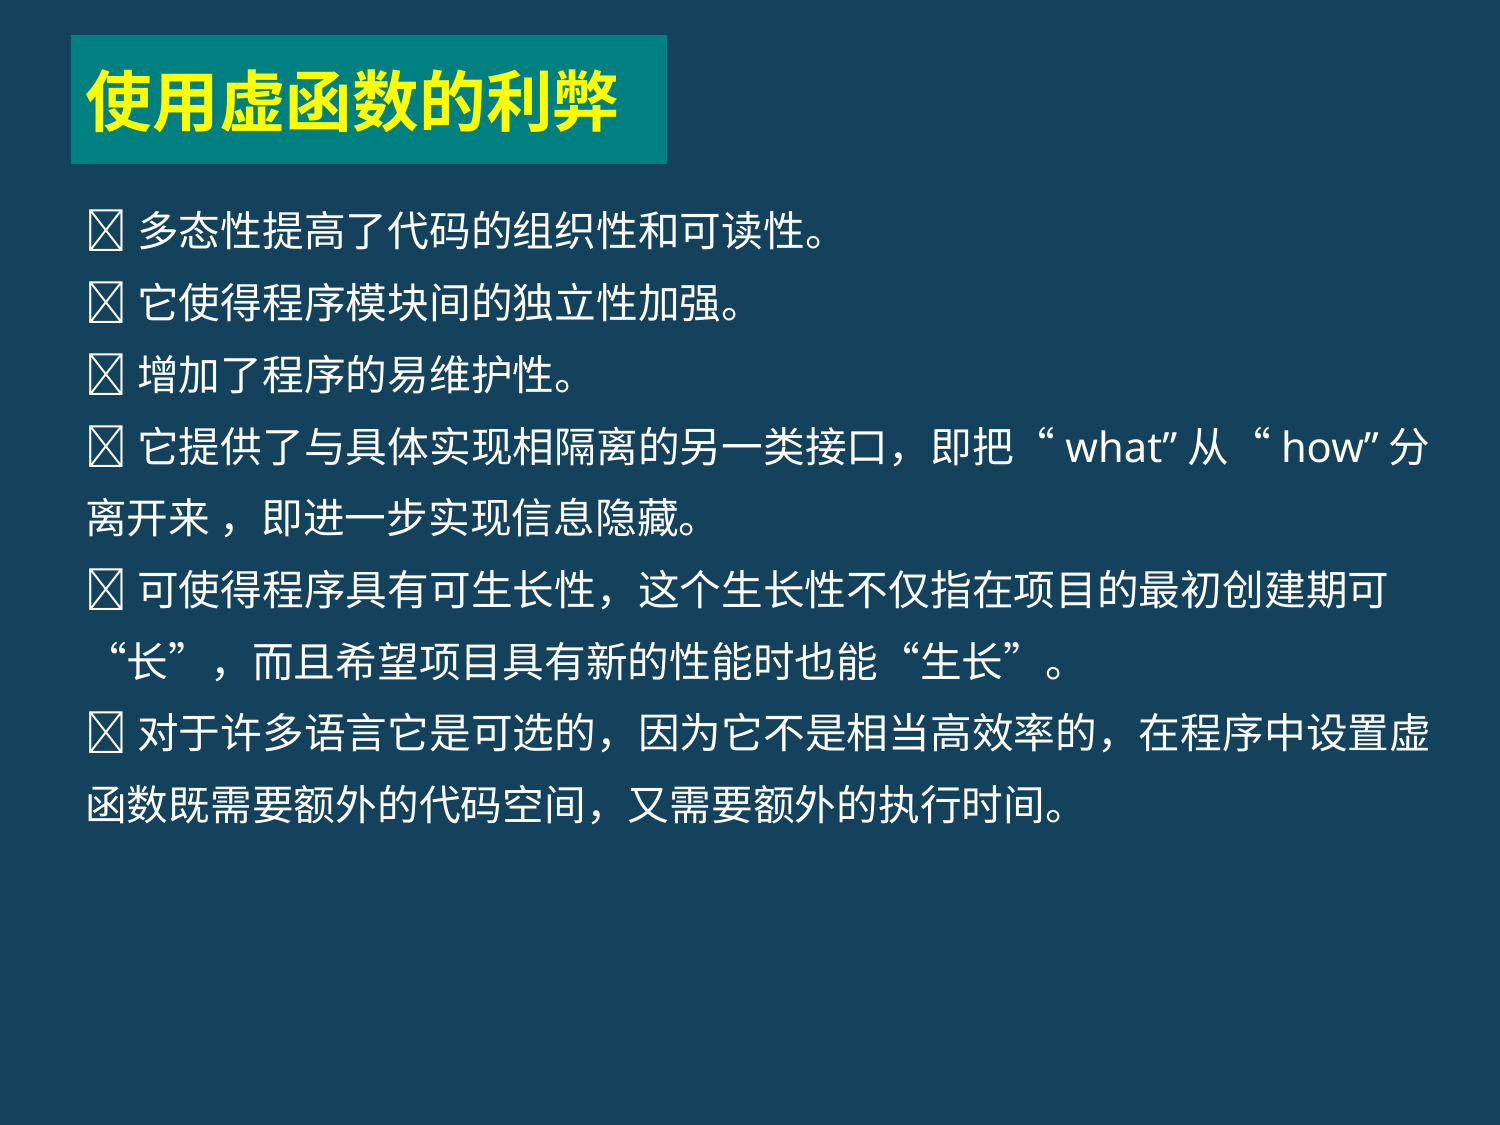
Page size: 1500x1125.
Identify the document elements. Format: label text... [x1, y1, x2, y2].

text_box 使用虚函数的利弊 [70, 35, 668, 164]
text_box 多态性提高了代码的组织性和可读性。 它使得程序模块间的独立性加强。 增加了程序的易维护性。 它提供了与具体实现相隔离的另一类接口，即把“what”从“how”分离开来 ，即进一步实现信息隐藏。 可使得程序具有可生长性，这个生长性不仅指在项目的最初创建期可“长”，而且希望项目具有新的性能时也能“生长”。 对于许多语言它是可选的，因为它不是相当高效率的，在程序中设置虚函数既需要额外的代码空间，又需要额外的执行时间。 [70, 175, 1457, 837]
